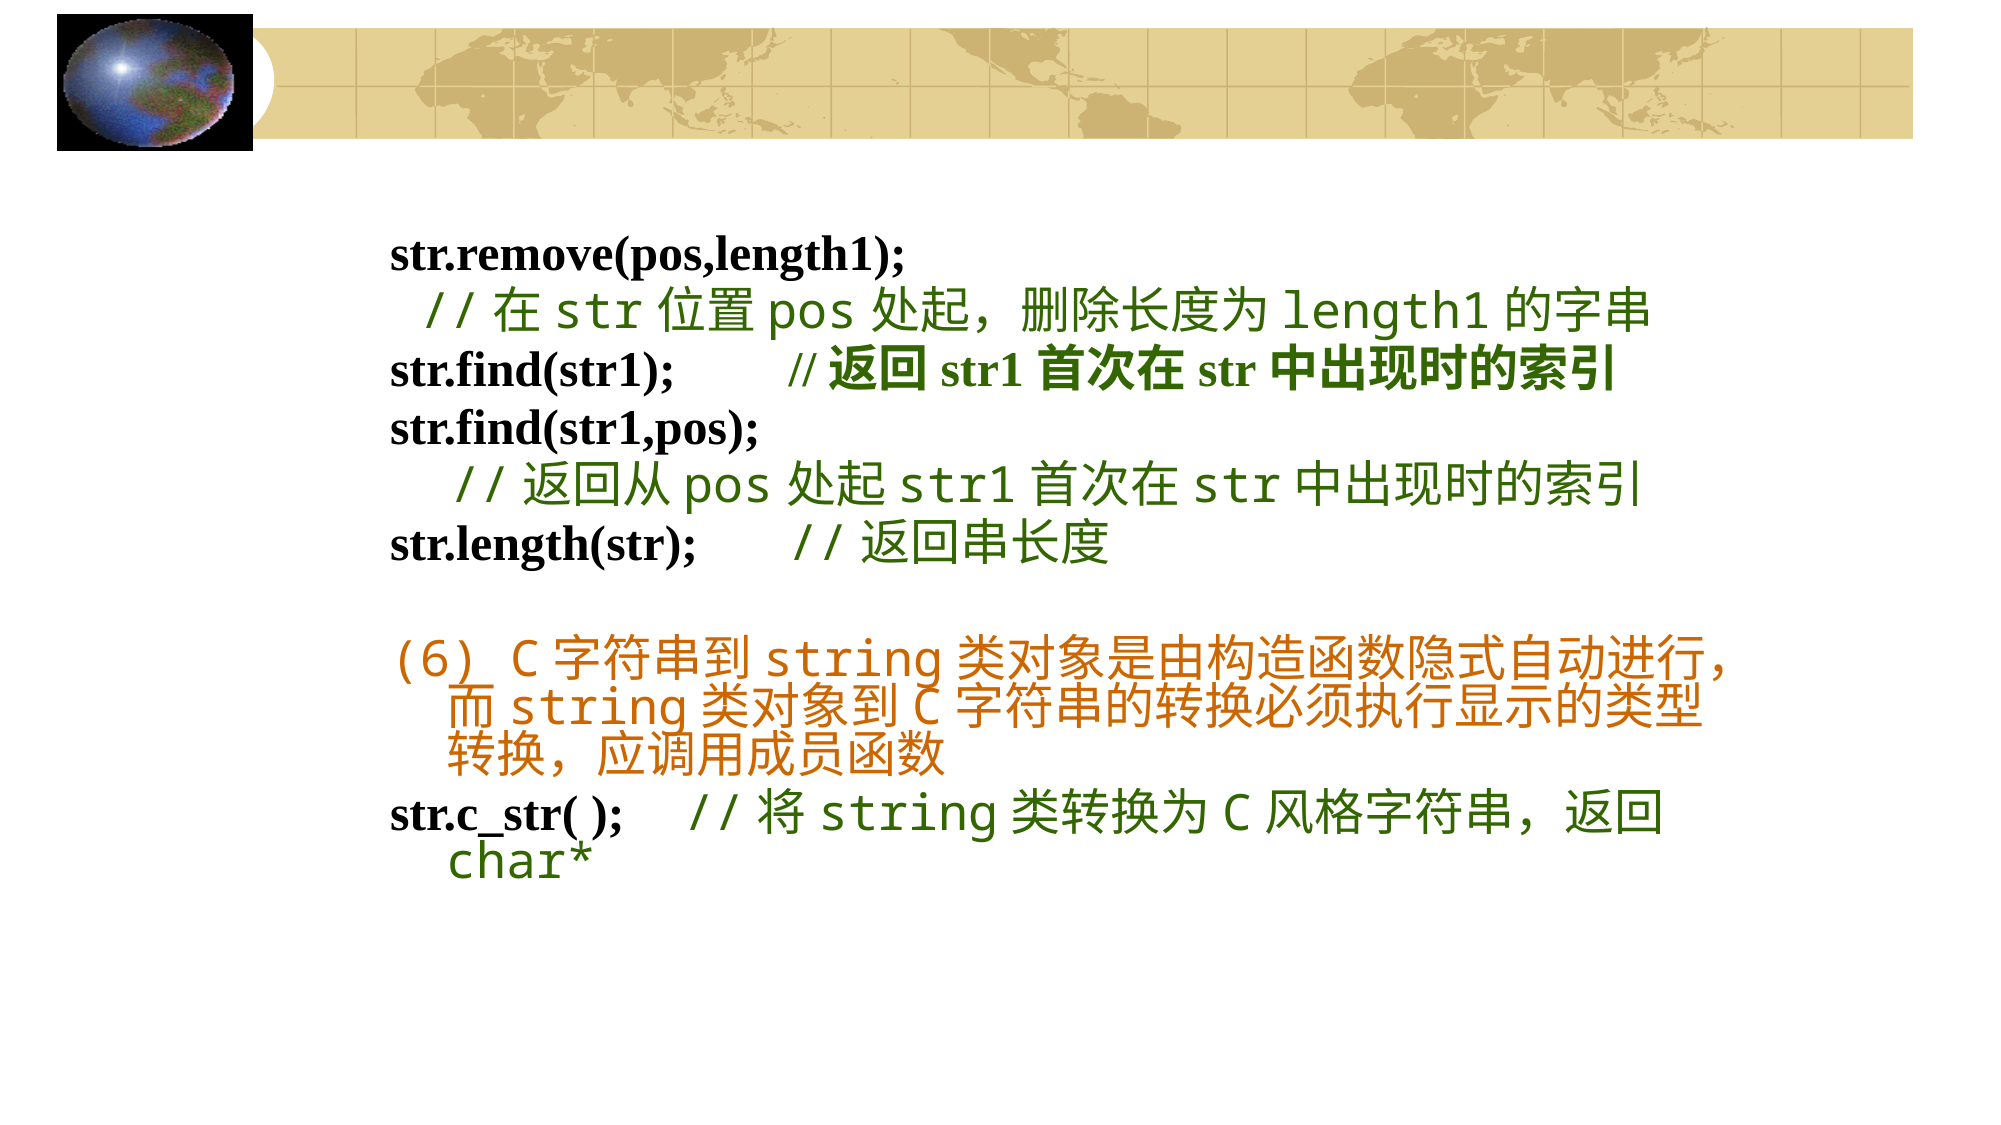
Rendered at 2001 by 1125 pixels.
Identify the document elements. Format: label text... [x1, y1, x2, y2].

picture [57, 14, 253, 151]
list str.remove(pos,length1); //在str位置pos处起，删除长度为length1的字串 str.find(str1); //返回str1首次在str中出现时的索引 str.find(str1,pos); //返回从pos处起str1首次在str中出现时的索引 str.length(str); //返回串长度 (6) C字符串到string类对象是由构造函数隐式自动进行，而string类对象到C字符串的转换必须执行显示的类型转换，应调用成员函数 str.c_str( ); //将string类转换为C风格字符串，返回char* [375, 224, 1750, 925]
